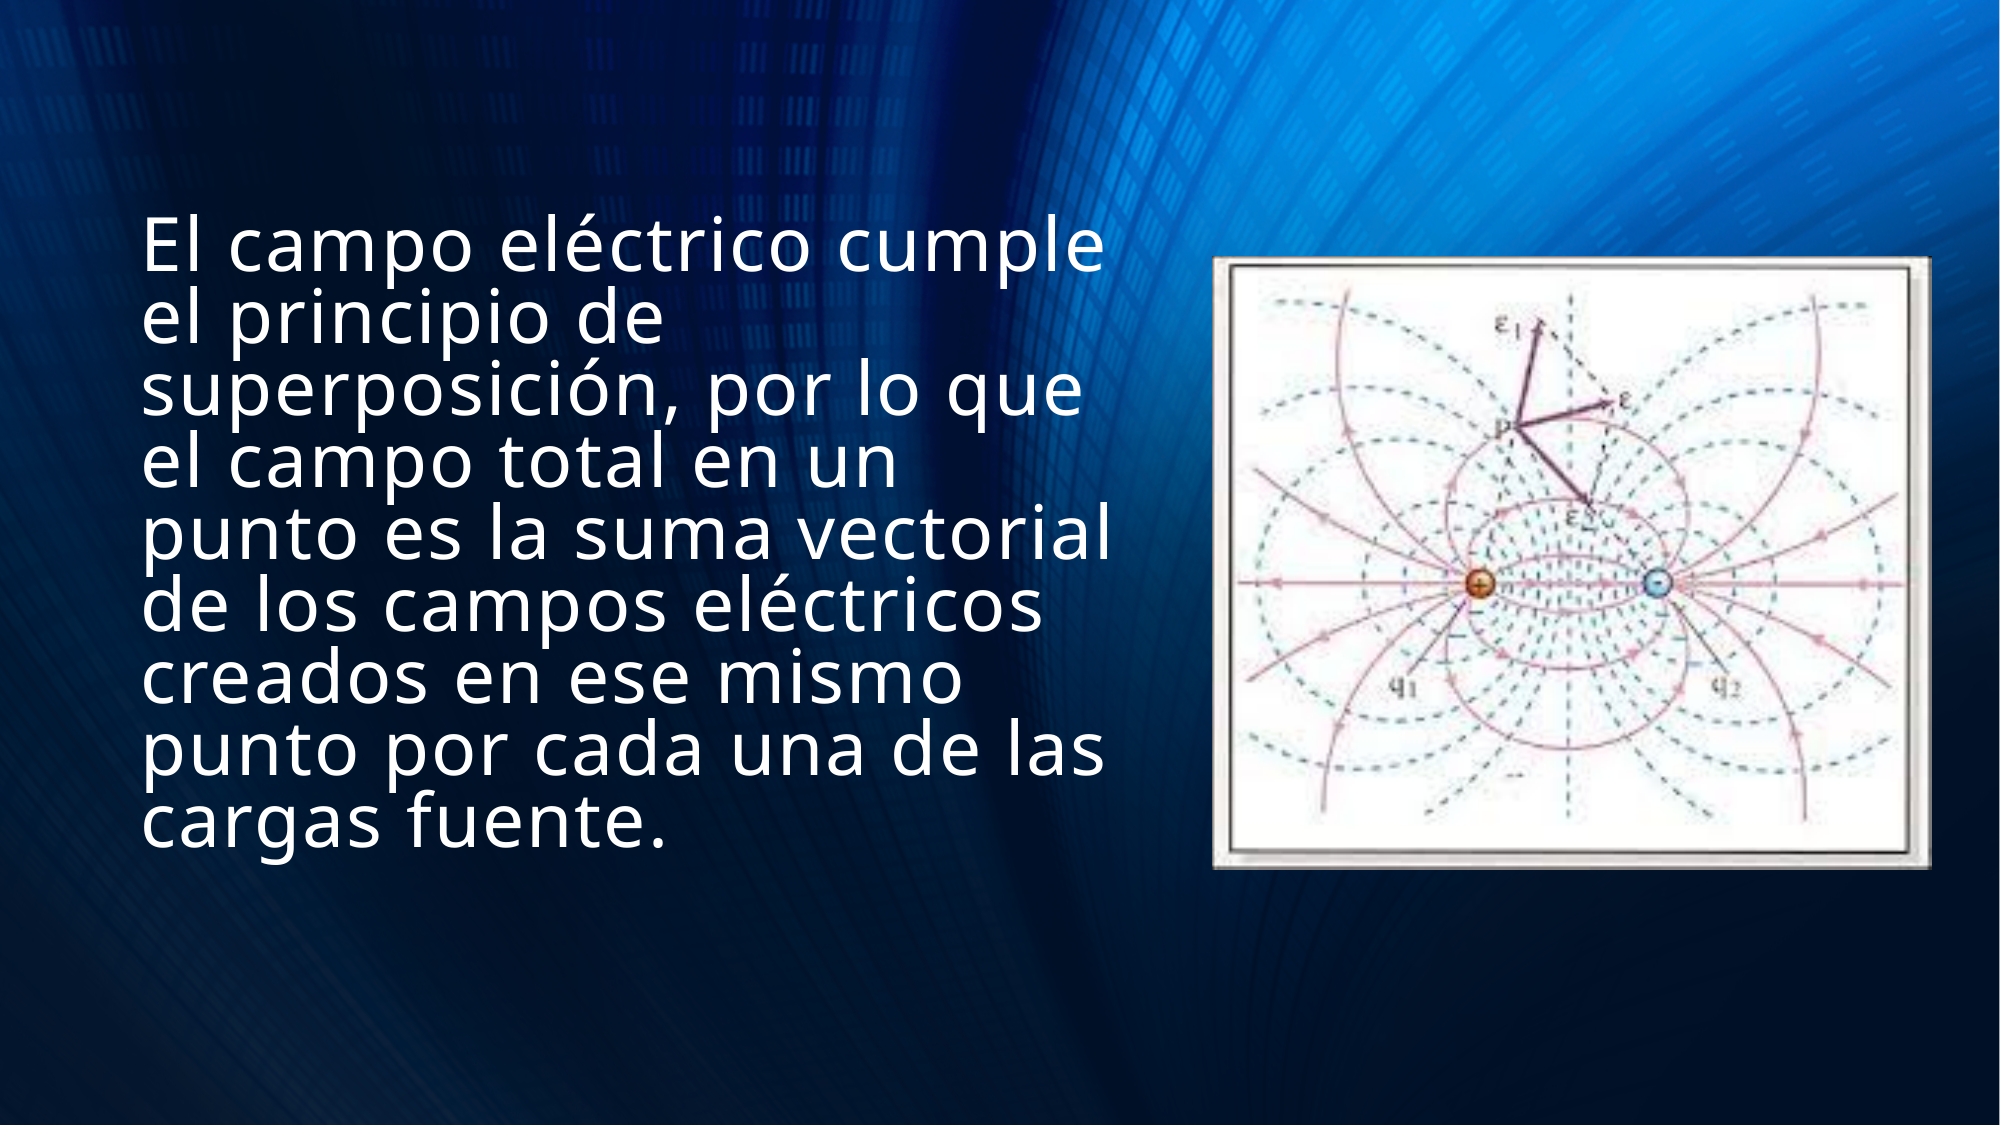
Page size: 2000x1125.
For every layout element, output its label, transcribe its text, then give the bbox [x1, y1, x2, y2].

title El campo eléctrico cumple el principio de superposición, por lo que el campo total en un punto es la suma vectorial de los campos eléctricos creados en ese mismo punto por cada una de las cargas fuente. [125, 101, 1142, 870]
picture [0, 0, 2000, 1125]
